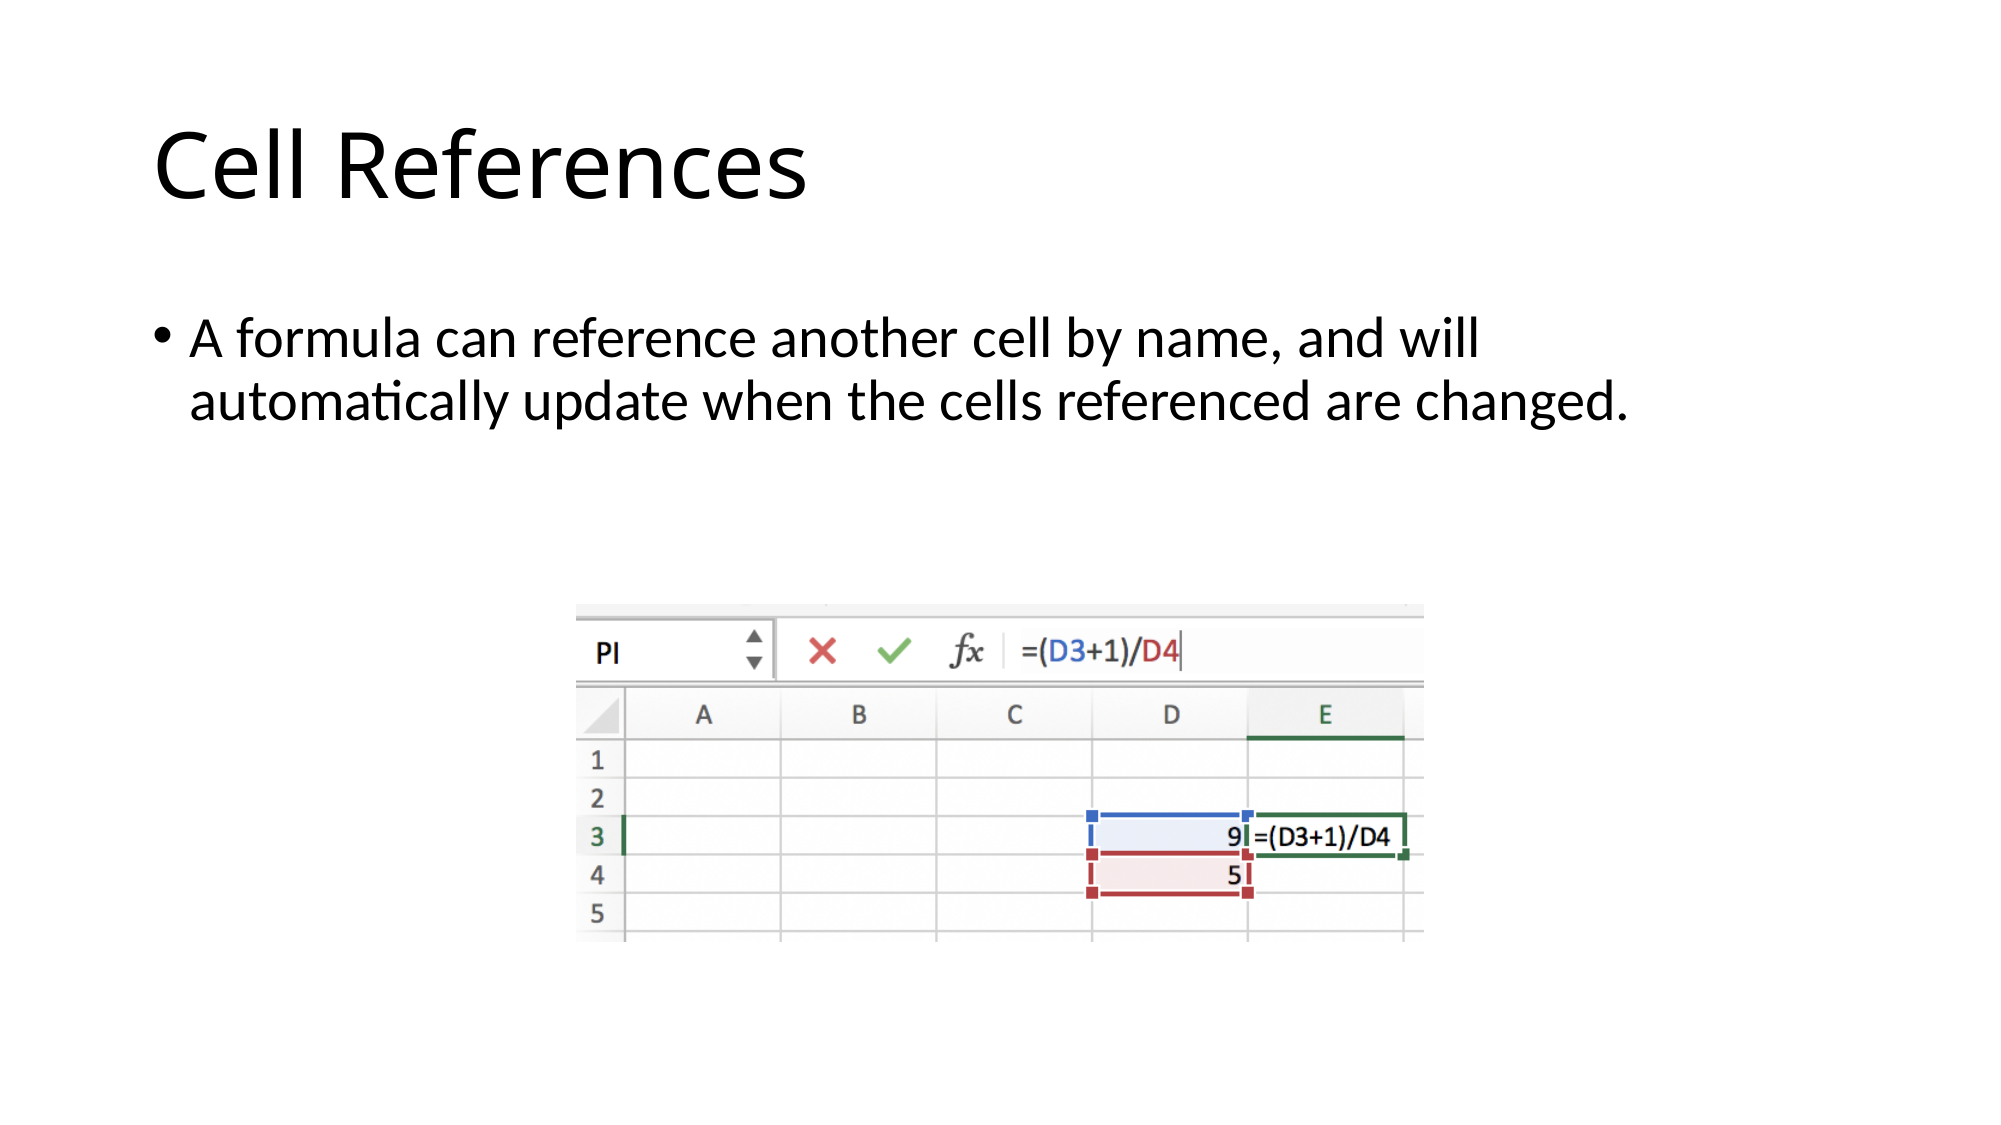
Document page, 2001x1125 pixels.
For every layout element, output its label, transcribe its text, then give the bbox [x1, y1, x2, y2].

title Cell References [137, 59, 1863, 278]
picture [576, 604, 1424, 943]
list A formula can reference another cell by name, and will automatically update when the cells referenced are changed. [137, 299, 1800, 1014]
